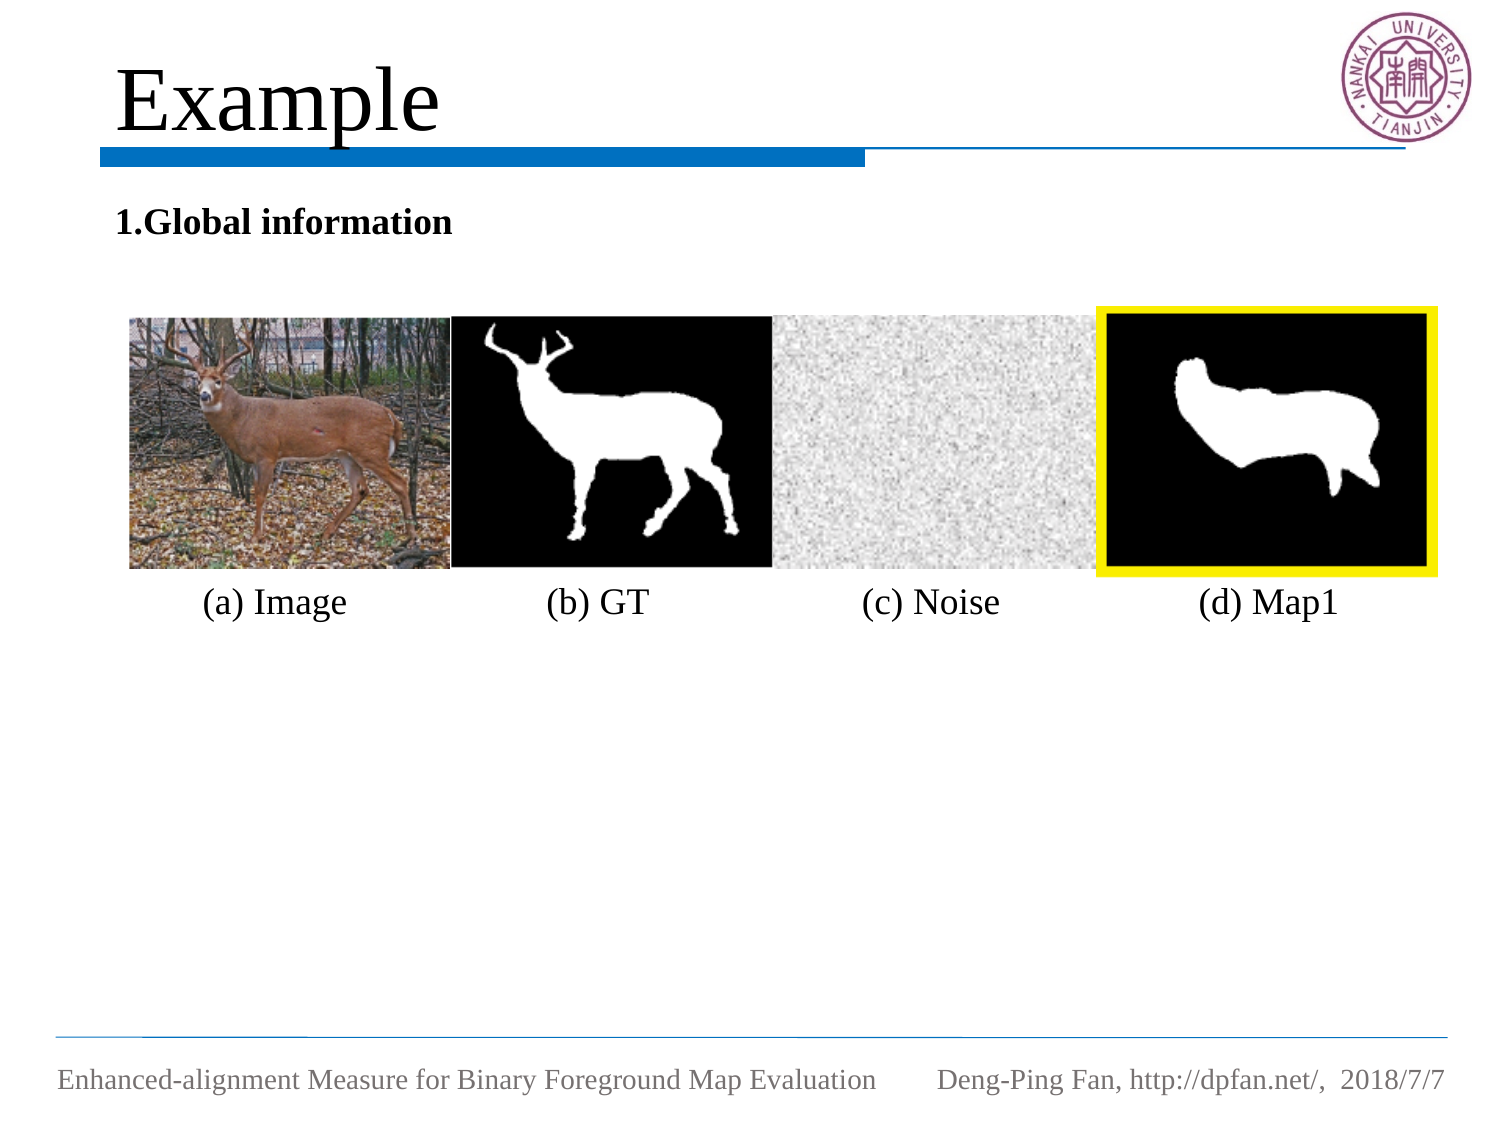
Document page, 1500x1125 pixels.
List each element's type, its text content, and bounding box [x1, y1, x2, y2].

picture [1340, 11, 1472, 143]
picture [128, 306, 1438, 579]
text_box (a) Image [187, 570, 381, 630]
text_box (d) Map1 [1183, 579, 1381, 630]
text_box (b) GT [531, 570, 687, 630]
text_box 1.Global information [100, 190, 493, 250]
title Example [100, 33, 1332, 168]
text_box (c) Noise [846, 570, 1045, 630]
